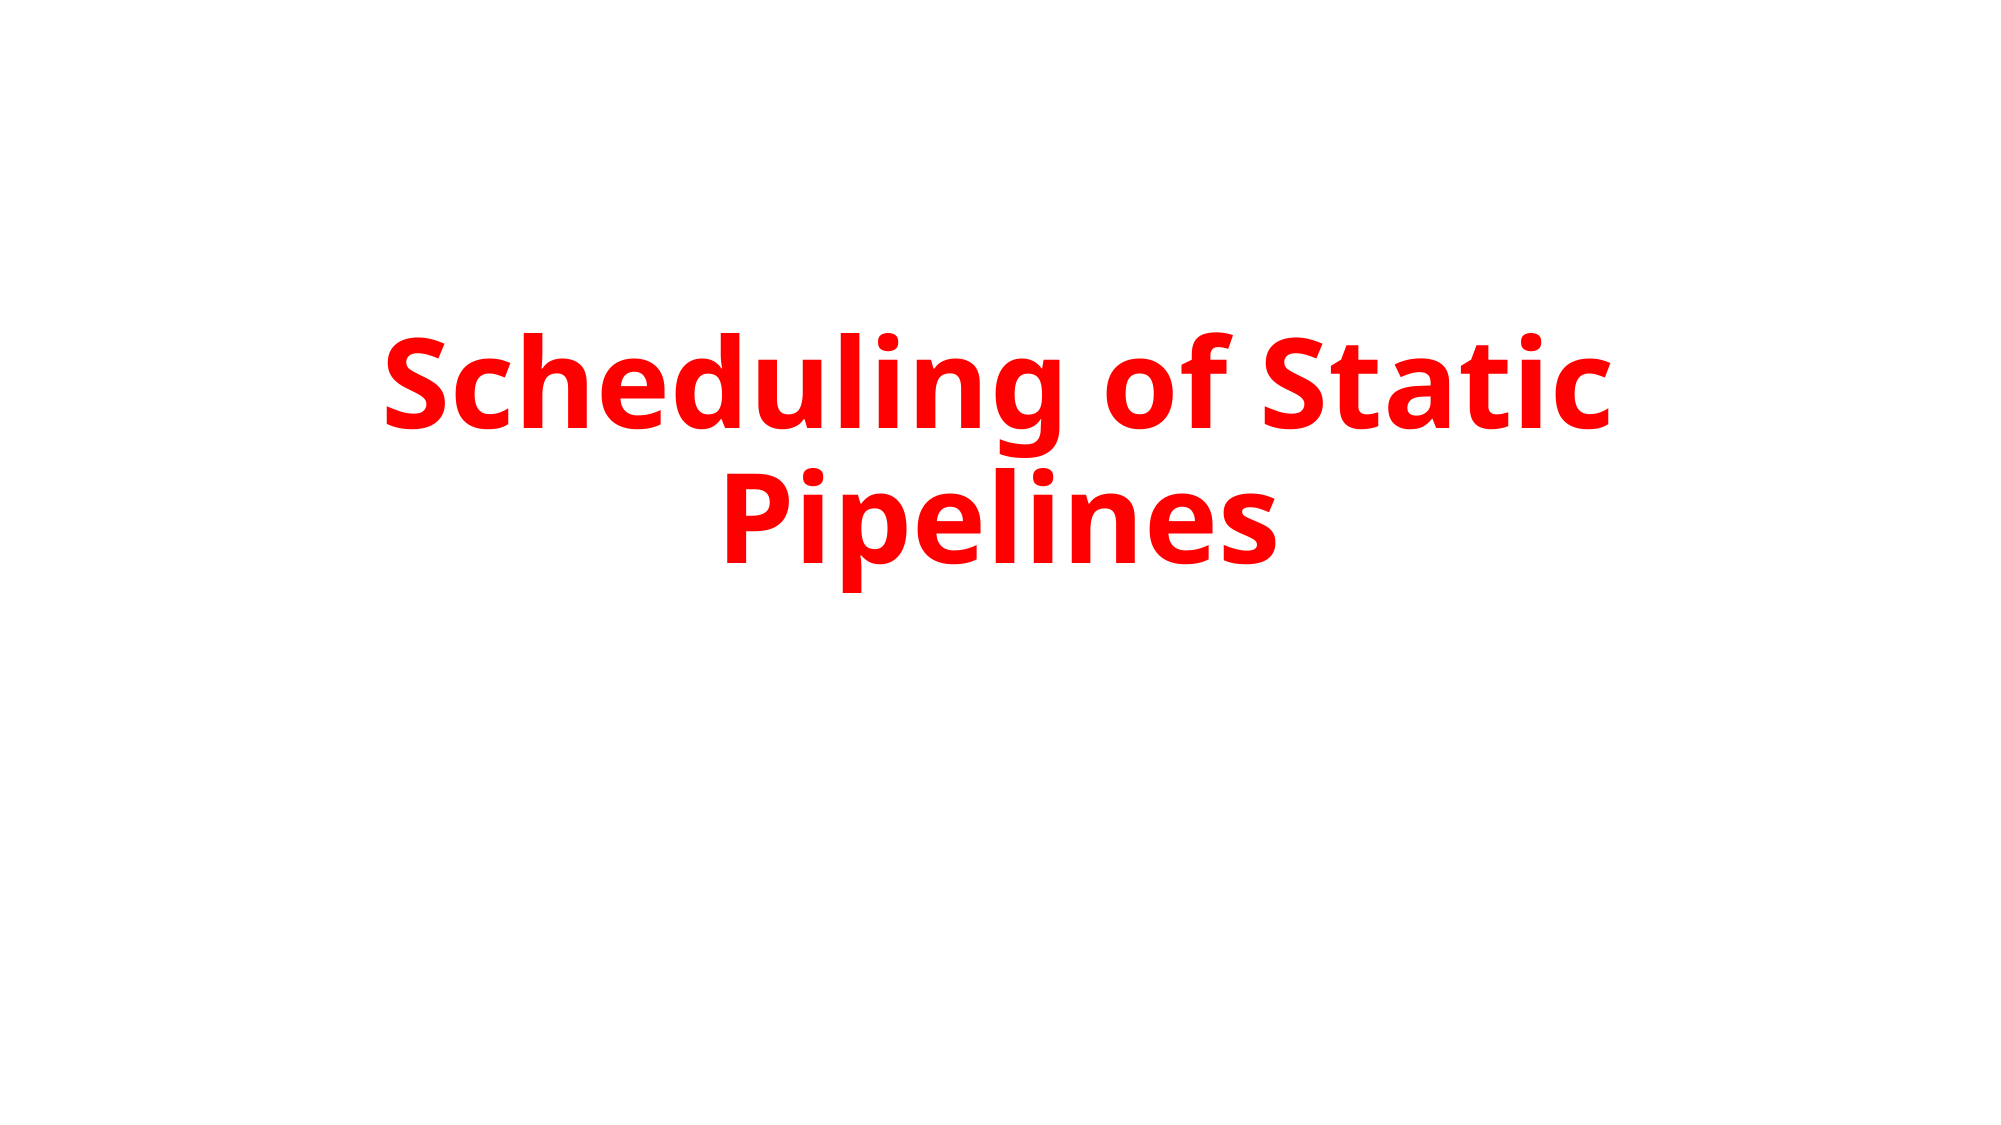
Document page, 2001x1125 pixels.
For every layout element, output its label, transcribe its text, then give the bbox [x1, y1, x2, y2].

title Scheduling of Static Pipelines [136, 280, 1862, 749]
